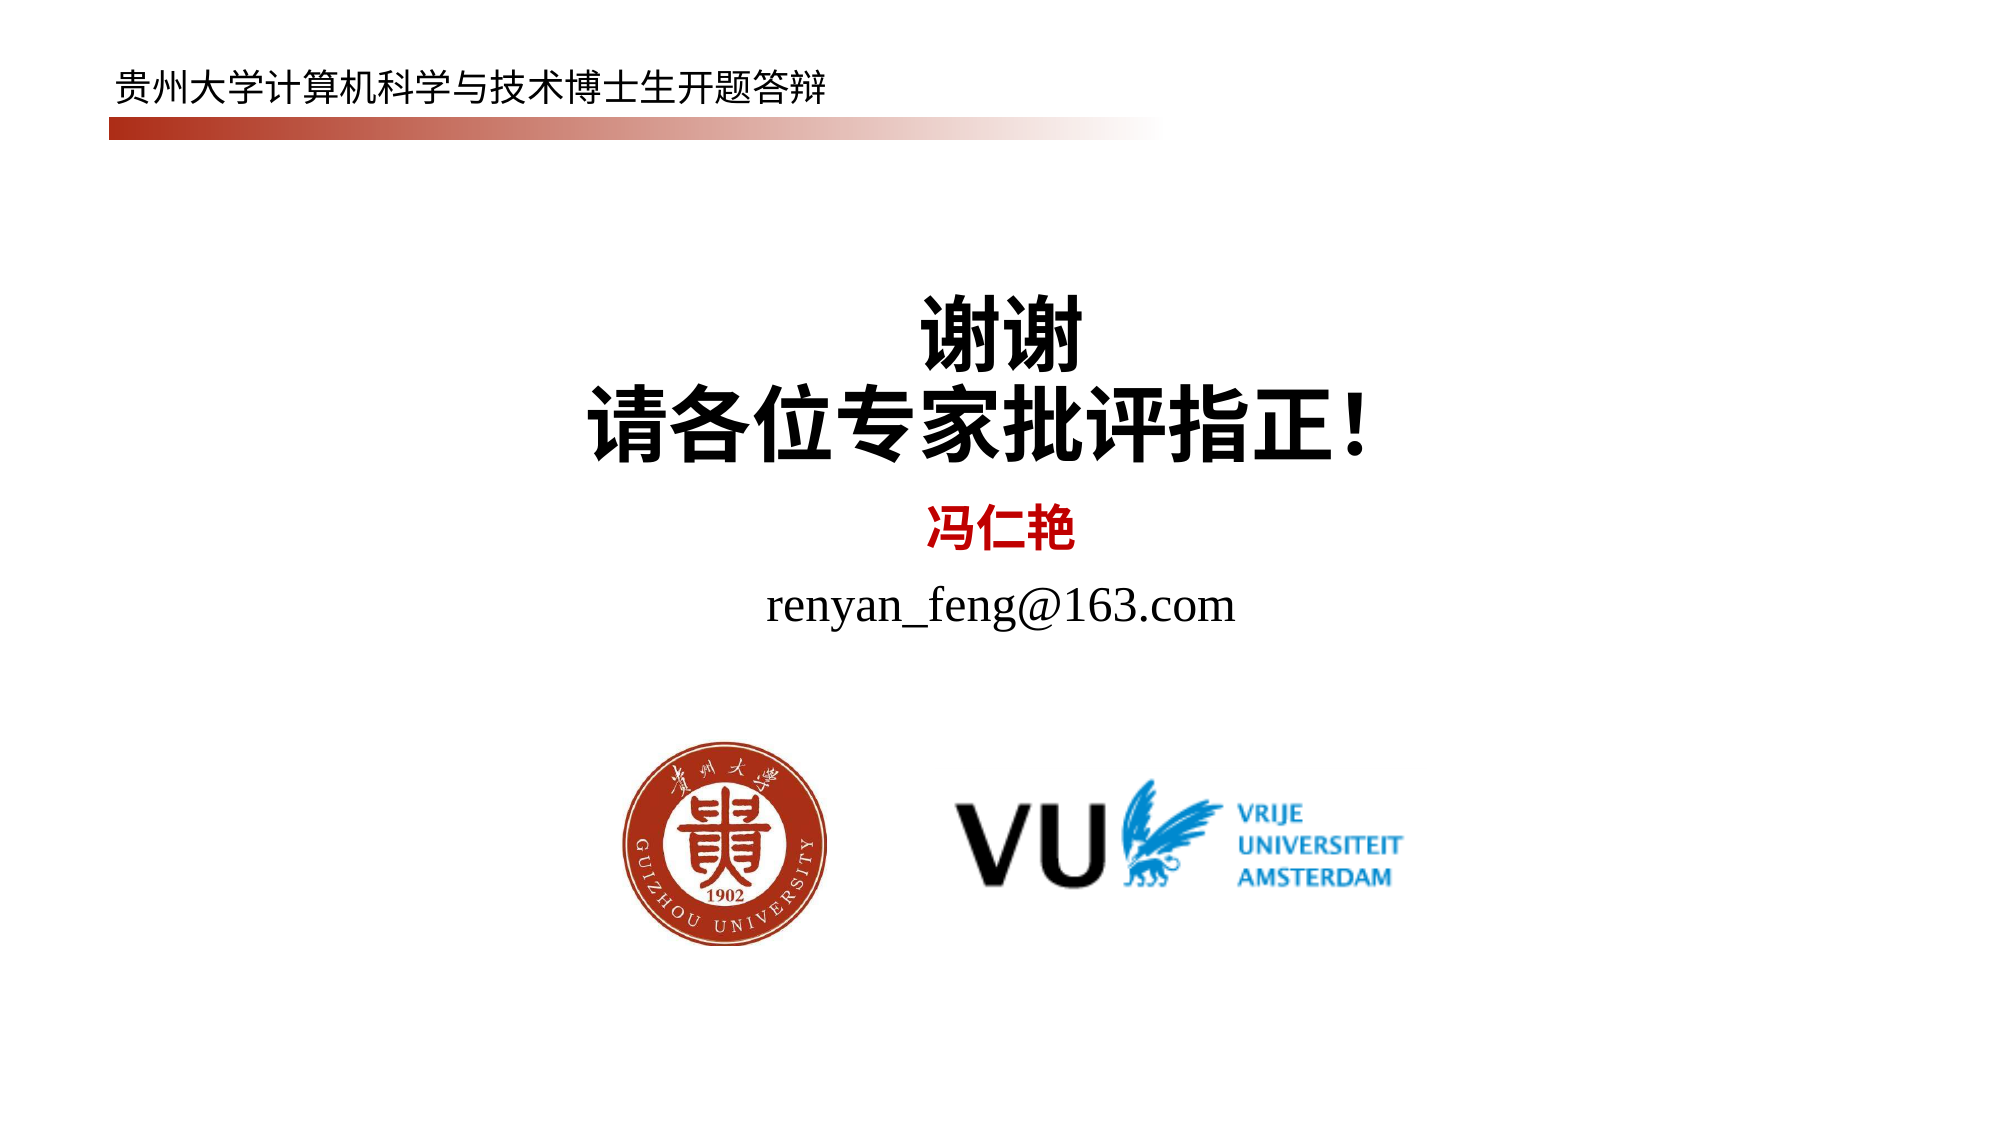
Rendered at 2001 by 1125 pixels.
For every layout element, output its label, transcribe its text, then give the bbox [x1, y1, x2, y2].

title 谢谢 请各位专家批评指正！ [0, 233, 2000, 482]
picture [935, 767, 1427, 918]
text_box 贵州大学计算机科学与技术博士生开题答辩 [99, 56, 843, 117]
picture [620, 739, 828, 946]
subtitle 冯仁艳 renyan_feng@163.com [614, 496, 1389, 768]
text_box [108, 117, 1165, 141]
